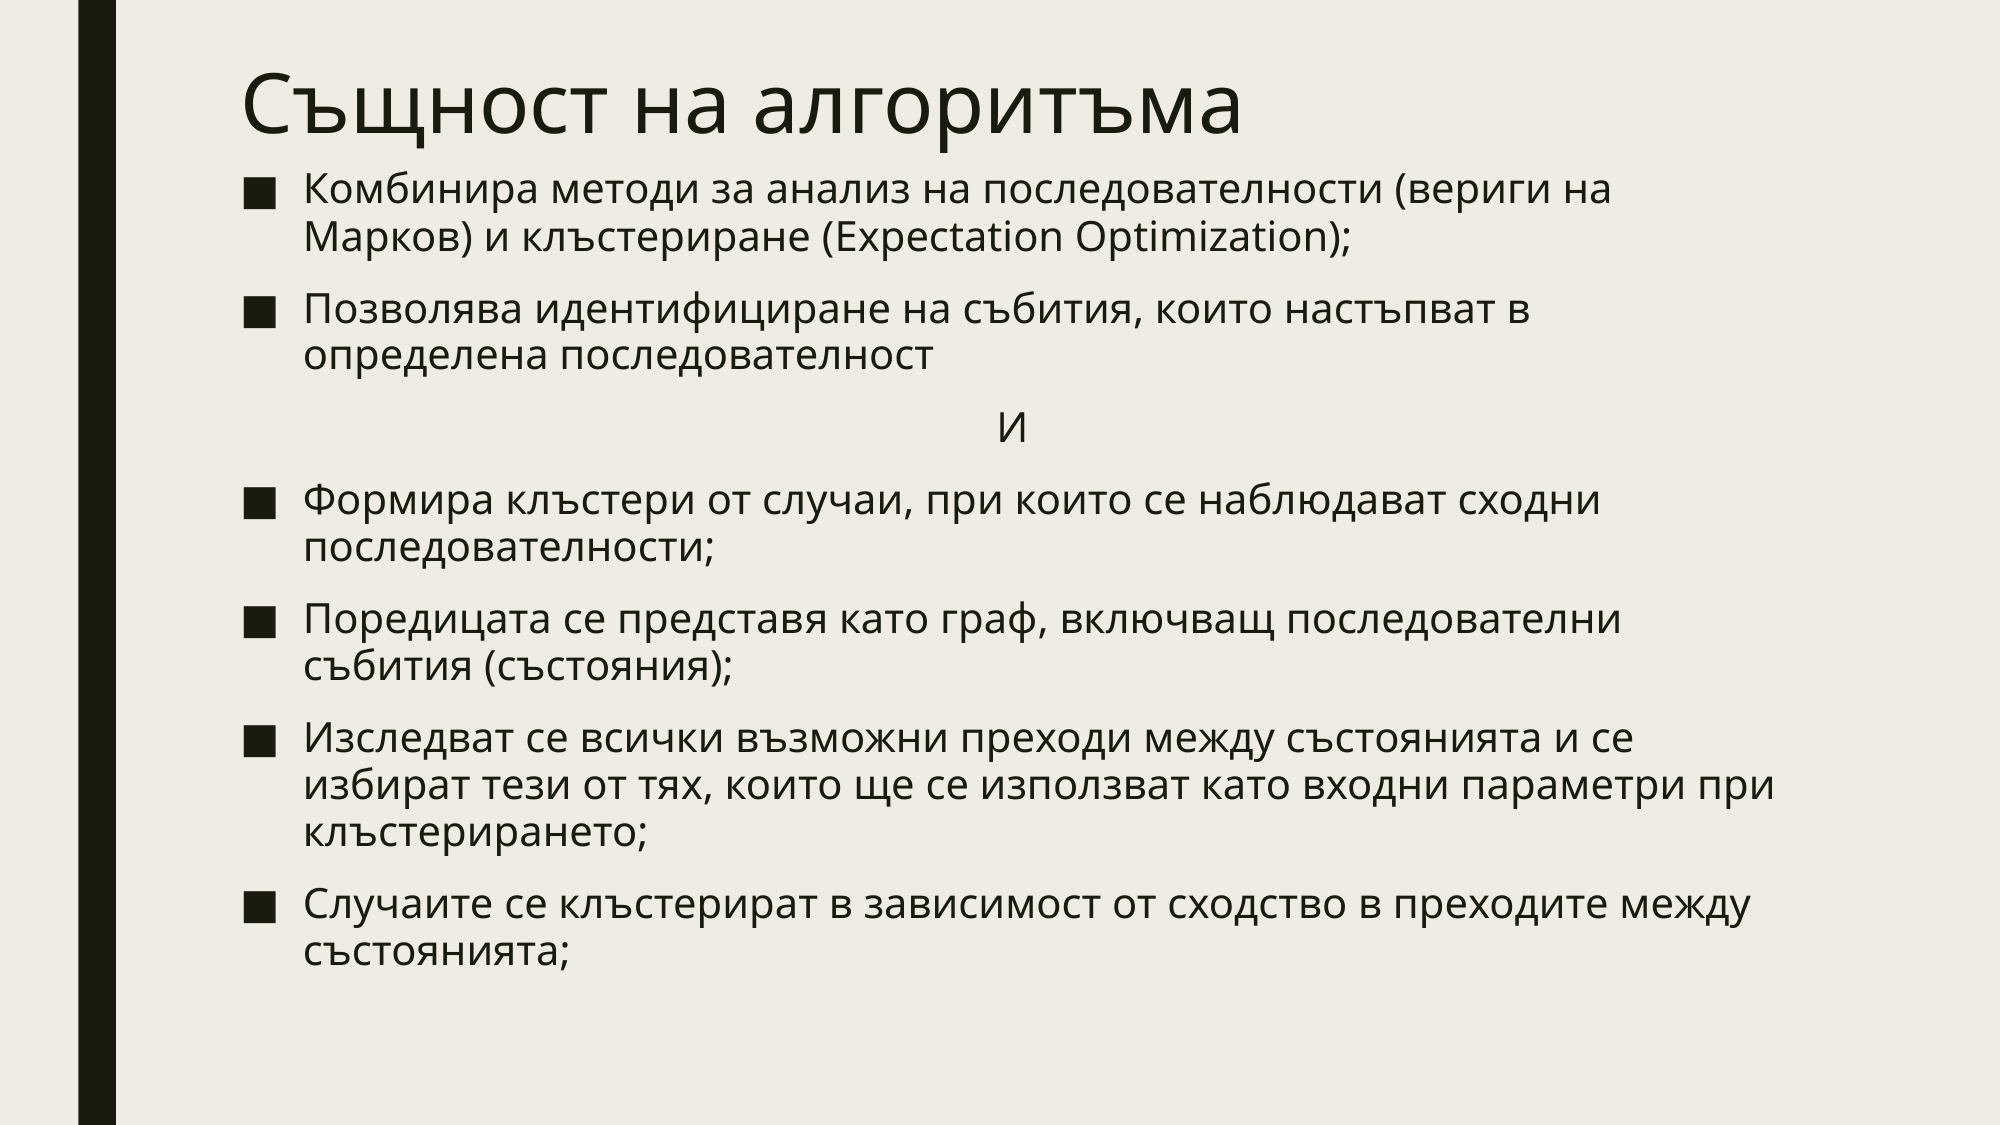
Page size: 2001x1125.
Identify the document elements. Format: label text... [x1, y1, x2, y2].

list Комбинира методи за анализ на последователности (вериги на Марков) и клъстериране (Expectation Optimization); Позволява идентифициране на събития, които настъпват в определена последователност И Формира клъстери от случаи, при които се наблюдават сходни последователности; Поредицата се представя като граф, включващ последователни събития (състояния); Изследват се всички възможни преходи между състоянията и се избират тези от тях, които ще се използват като входни параметри при клъстерирането; Случаите се клъстерират в зависимост от сходство в преходите между състоянията; [225, 158, 1800, 1102]
title Същност на алгоритъма [225, 54, 1800, 158]
